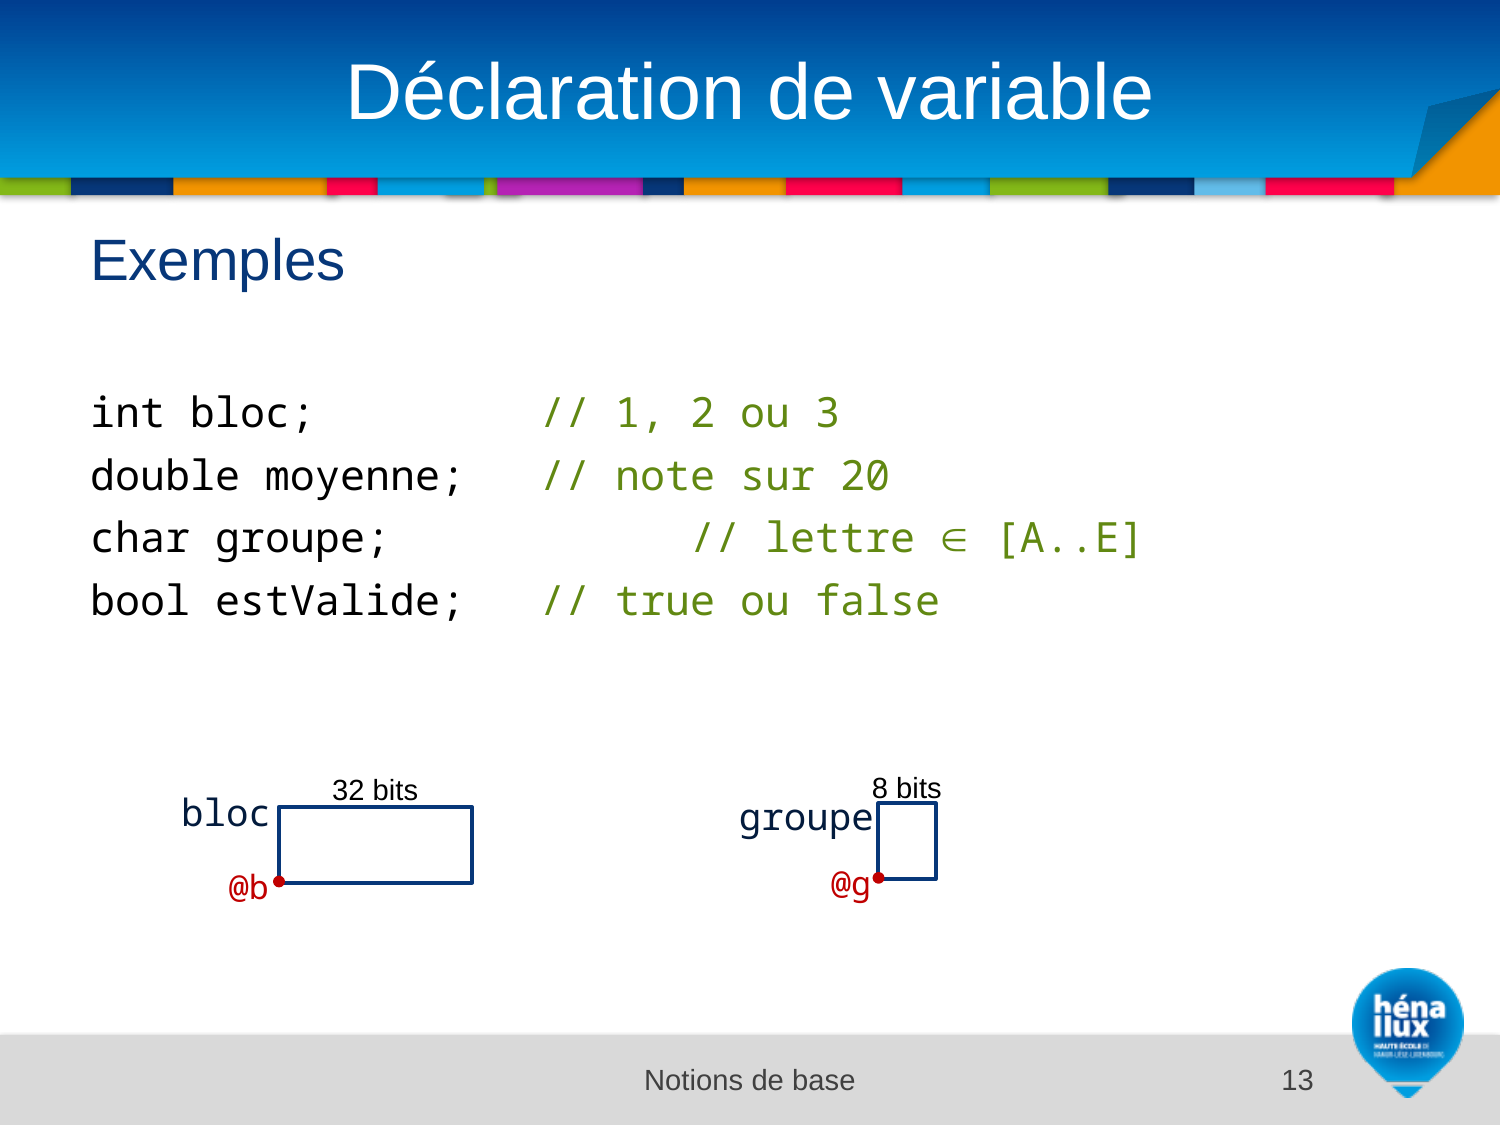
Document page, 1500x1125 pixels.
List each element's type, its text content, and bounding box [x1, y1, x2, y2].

list Exemples int bloc; // 1, 2 ou 3 double moyenne; // note sur 20 char groupe; // lettre  [A..E] bool estValide; // true ou false [75, 214, 1425, 1005]
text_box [728, 761, 958, 903]
footer Notions de base [383, 1053, 1117, 1111]
picture [1352, 1029, 1464, 1098]
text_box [169, 763, 473, 907]
picture [1365, 985, 1450, 1067]
picture [1425, 968, 1464, 1018]
slide_number 13 [1151, 1053, 1330, 1111]
title Déclaration de variable [75, 10, 1425, 166]
